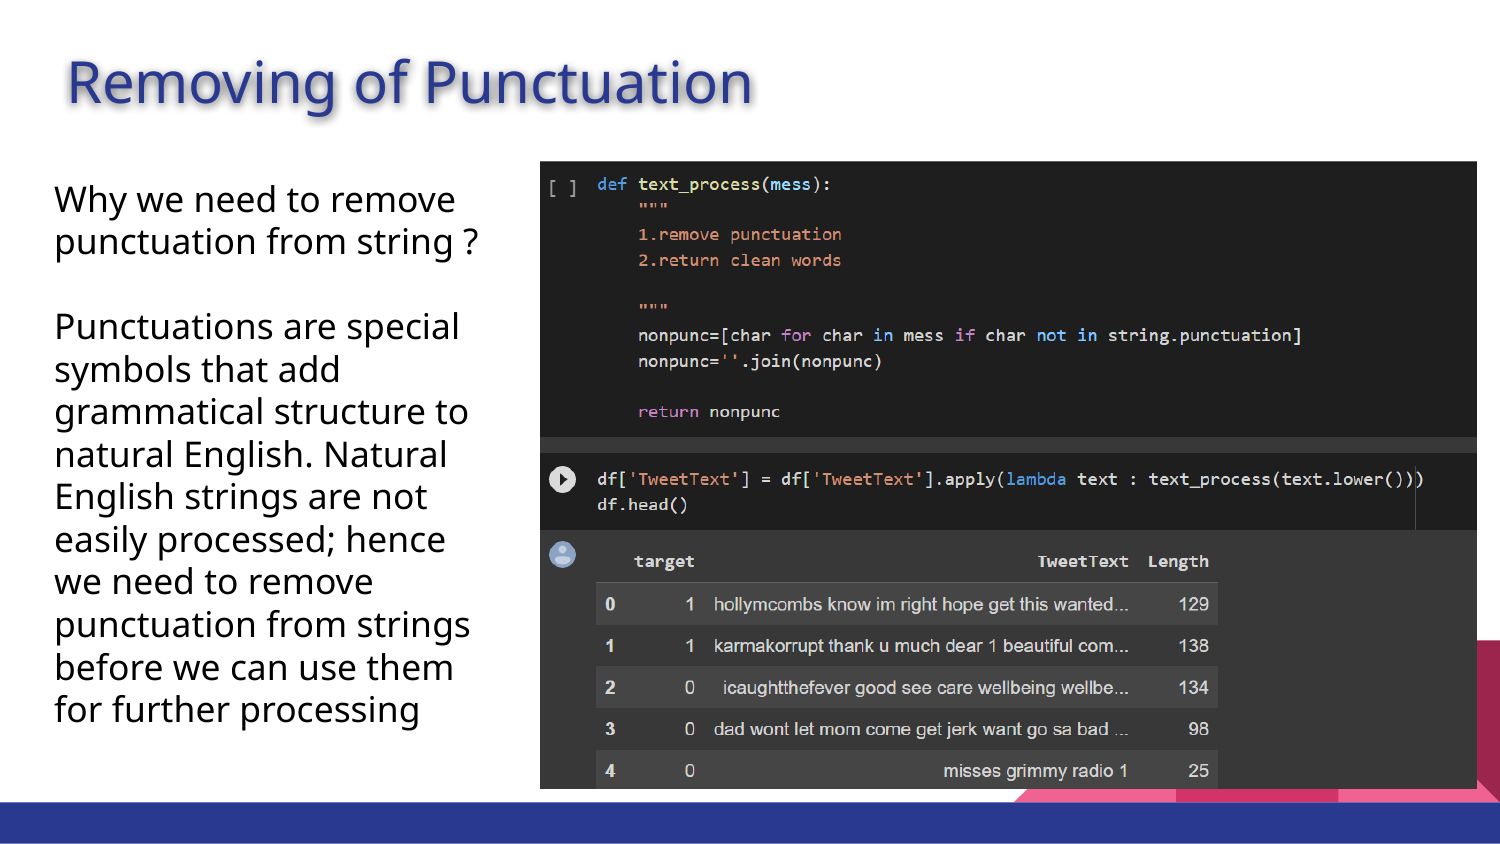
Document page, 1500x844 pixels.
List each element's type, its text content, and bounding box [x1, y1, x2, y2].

picture [539, 161, 1477, 790]
title Removing of Punctuation [51, 30, 1449, 131]
text_box Why we need to remove punctuation from string ? Punctuations are special symbols that add grammatical structure to natural English. Natural English strings are not easily processed; hence we need to remove punctuation from strings before we can use them for further processing [39, 161, 513, 745]
